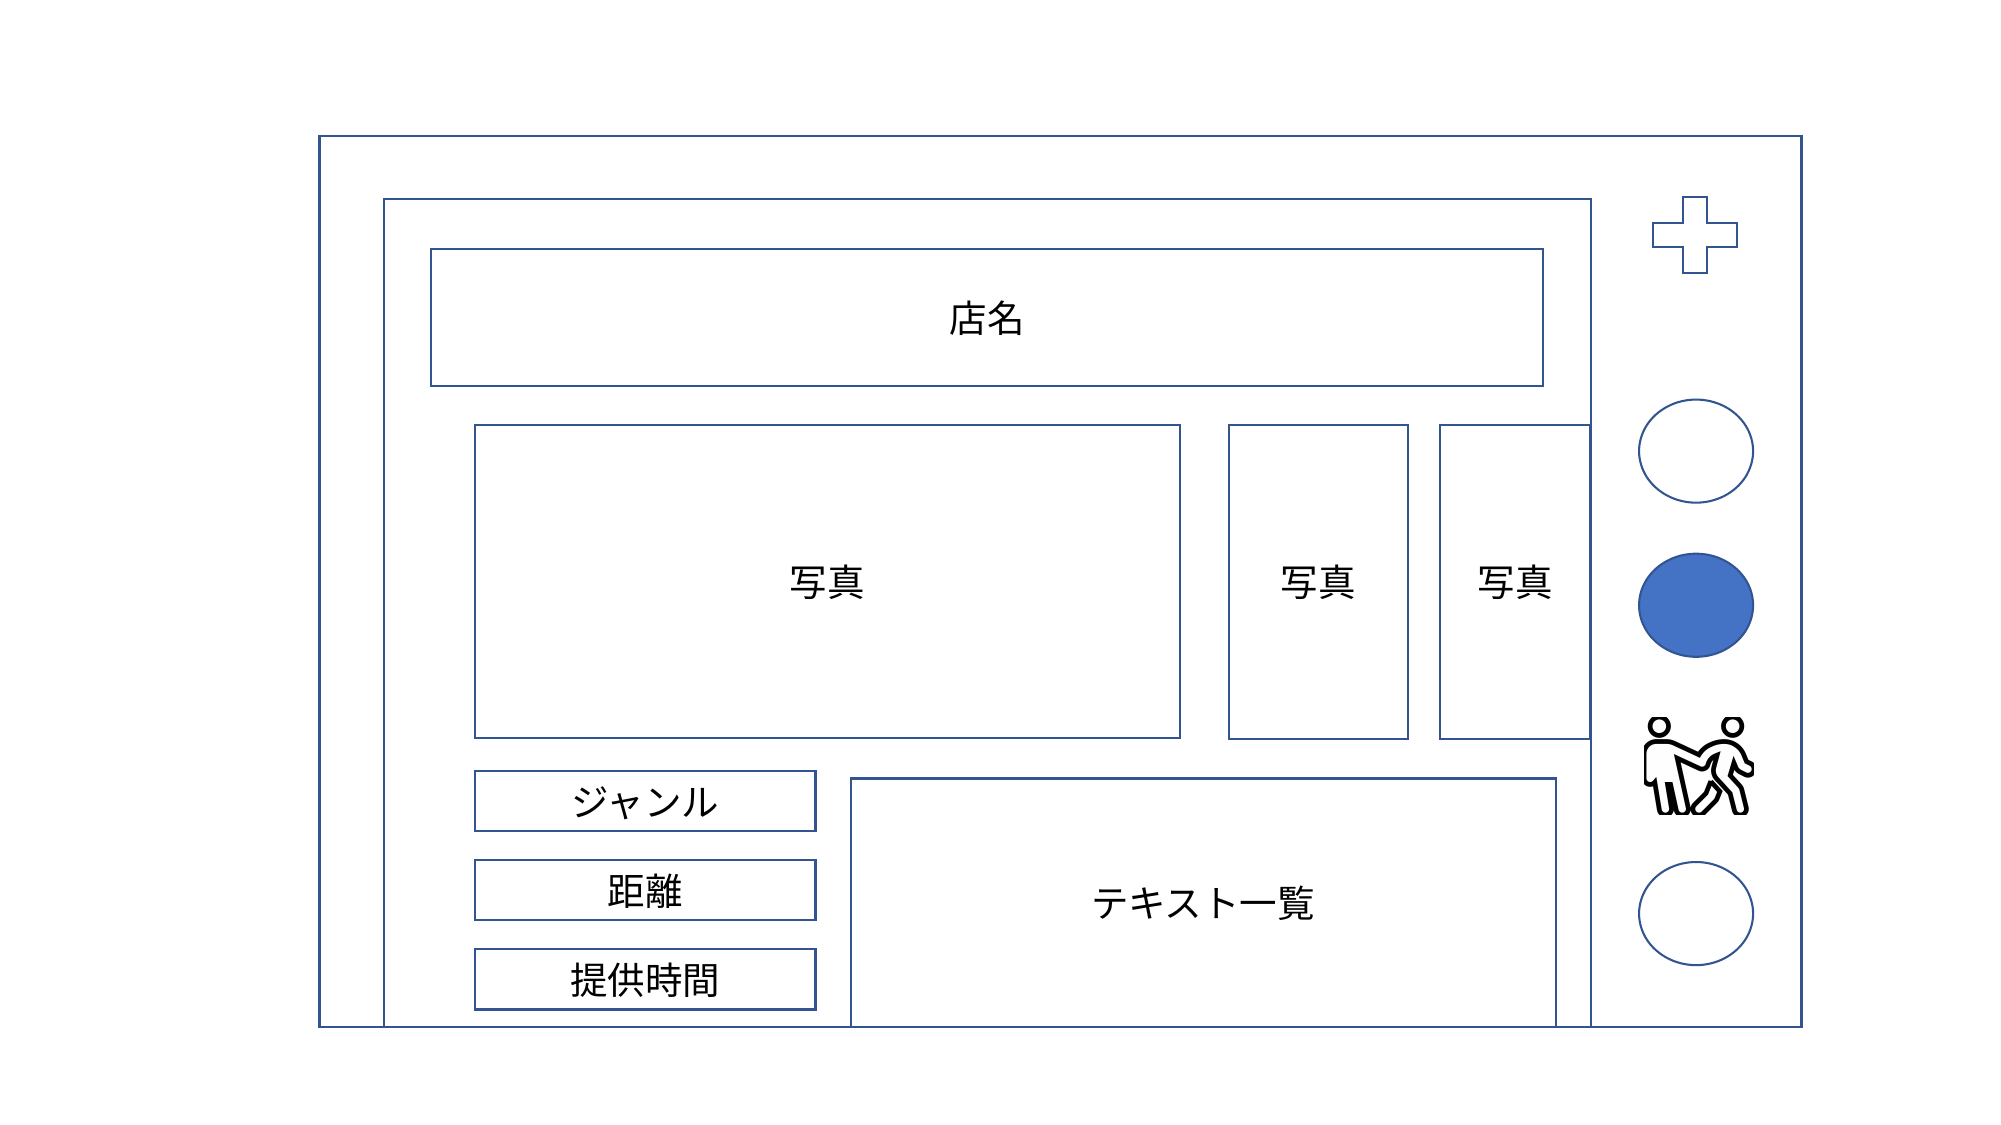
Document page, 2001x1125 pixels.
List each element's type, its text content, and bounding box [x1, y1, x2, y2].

text_box [1638, 552, 1755, 658]
picture [1644, 717, 1754, 815]
text_box 写真 [1439, 424, 1592, 740]
text_box ジャンル [474, 770, 817, 832]
text_box [1652, 196, 1738, 274]
text_box [1638, 398, 1755, 504]
text_box 写真 [1228, 424, 1409, 740]
text_box 距離 [474, 859, 817, 921]
text_box 提供時間 [474, 948, 817, 1011]
text_box [383, 198, 1592, 1028]
text_box [1638, 860, 1755, 967]
text_box テキスト一覧 [850, 777, 1557, 1028]
text_box 写真 [474, 424, 1181, 739]
text_box [318, 135, 1803, 1028]
